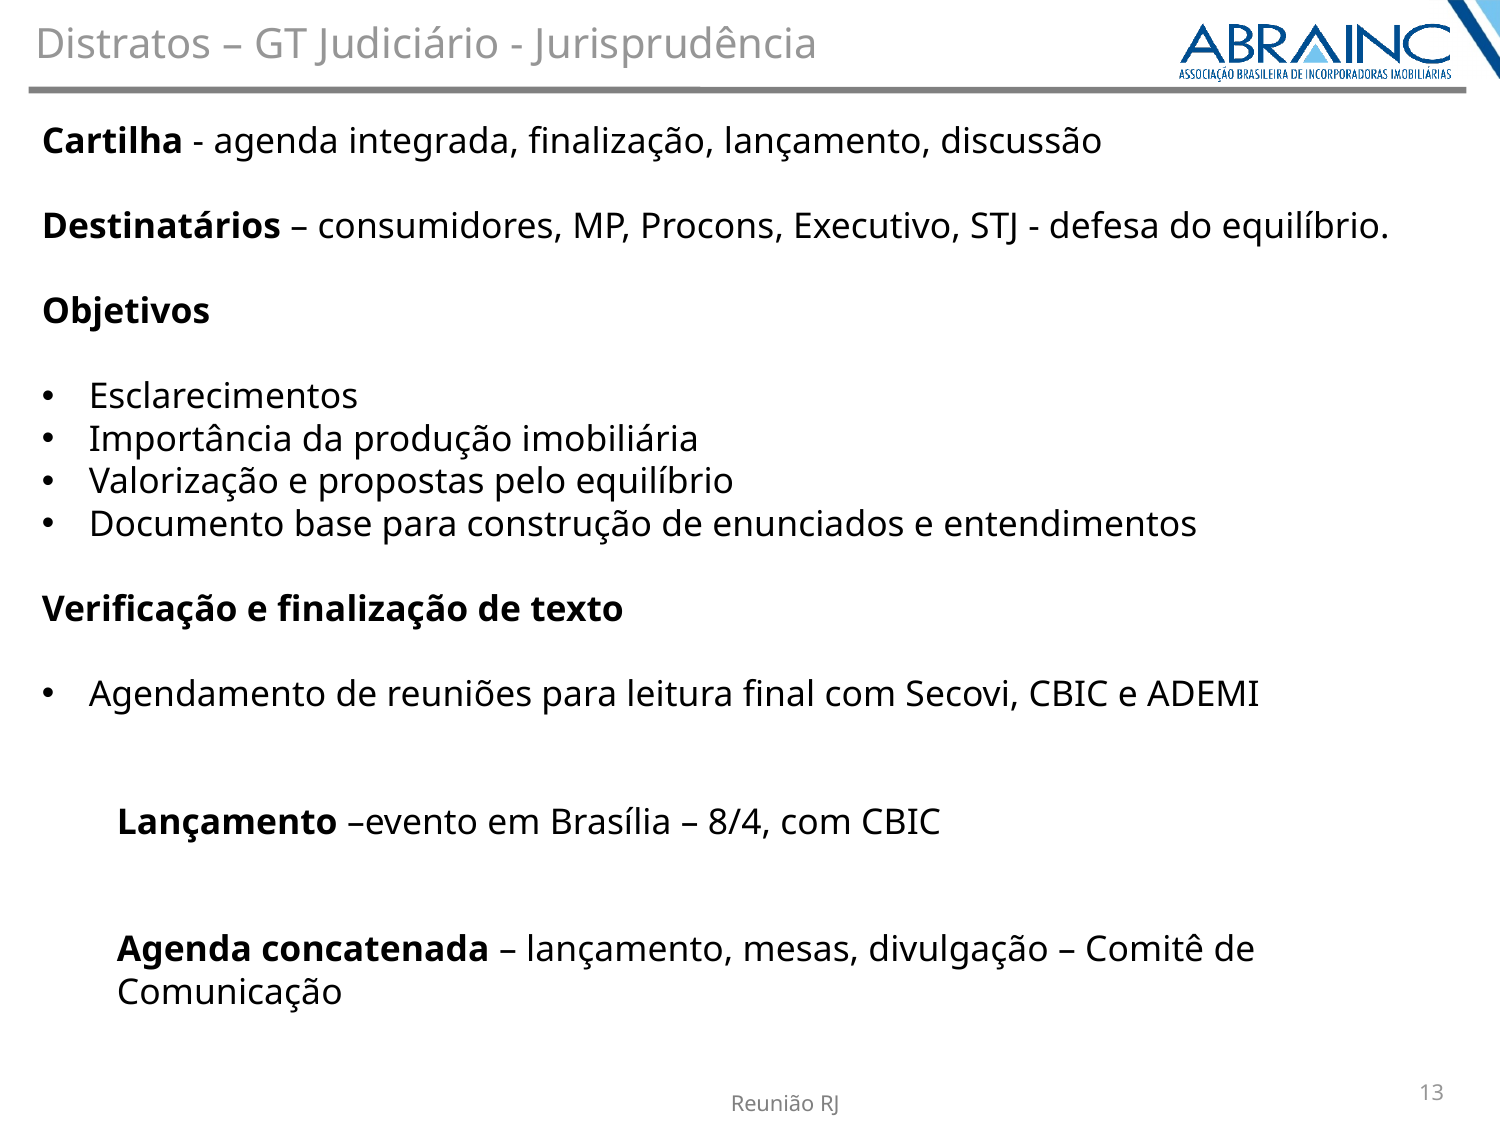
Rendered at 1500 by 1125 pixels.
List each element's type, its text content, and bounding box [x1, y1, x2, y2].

text_box Cartilha - agenda integrada, finalização, lançamento, discussão Destinatários – consumidores, MP, Procons, Executivo, STJ - defesa do equilíbrio. Objetivos Esclarecimentos Importância da produção imobiliária Valorização e propostas pelo equilíbrio Documento base para construção de enunciados e entendimentos Verificação e finalização de texto Agendamento de reuniões para leitura final com Secovi, CBIC e ADEMI Lançamento –evento em Brasília – 8/4, com CBIC Agenda concatenada – lançamento, mesas, divulgação – Comitê de Comunicação [31, 113, 1469, 1017]
text_box Reunião RJ [655, 1081, 916, 1125]
text_box 13 [1198, 1070, 1459, 1114]
title Distratos – GT Judiciário - Jurisprudência [20, 0, 1235, 148]
picture [1175, 0, 1500, 83]
